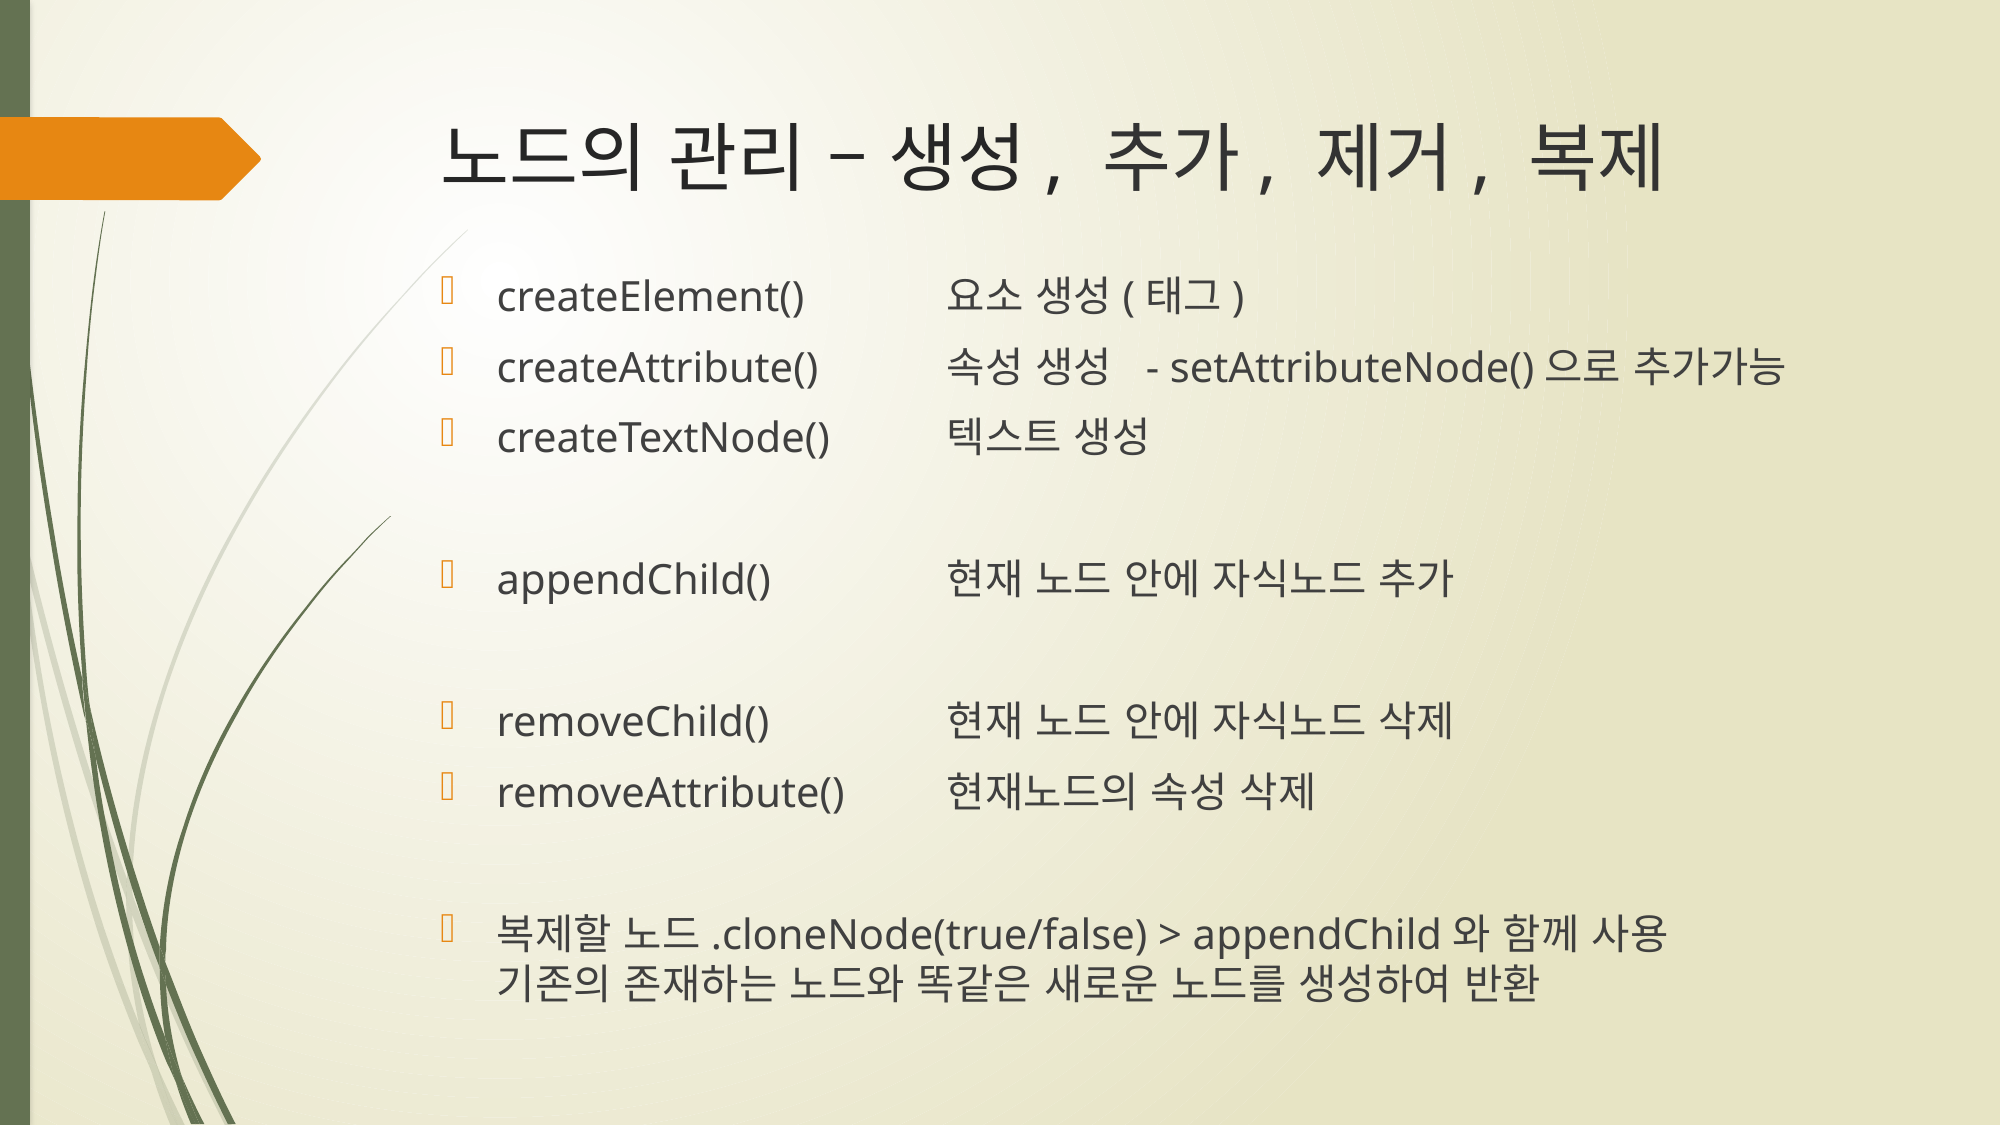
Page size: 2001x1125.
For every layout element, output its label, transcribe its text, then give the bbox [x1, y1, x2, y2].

list createElement() 요소 생성(태그) createAttribute() 속성 생성 - setAttributeNode()으로 추가가능 createTextNode() 텍스트 생성 appendChild() 현재 노드 안에 자식노드 추가 removeChild() 현재 노드 안에 자식노드 삭제 removeAttribute() 현재노드의 속성 삭제 복제할 노드.cloneNode(true/false) > appendChild와 함께 사용 기존의 존재하는 노드와 똑같은 새로운 노드를 생성하여 반환 [425, 261, 1888, 1066]
title 노드의 관리 – 생성, 추가, 제거, 복제 [425, 102, 1888, 261]
